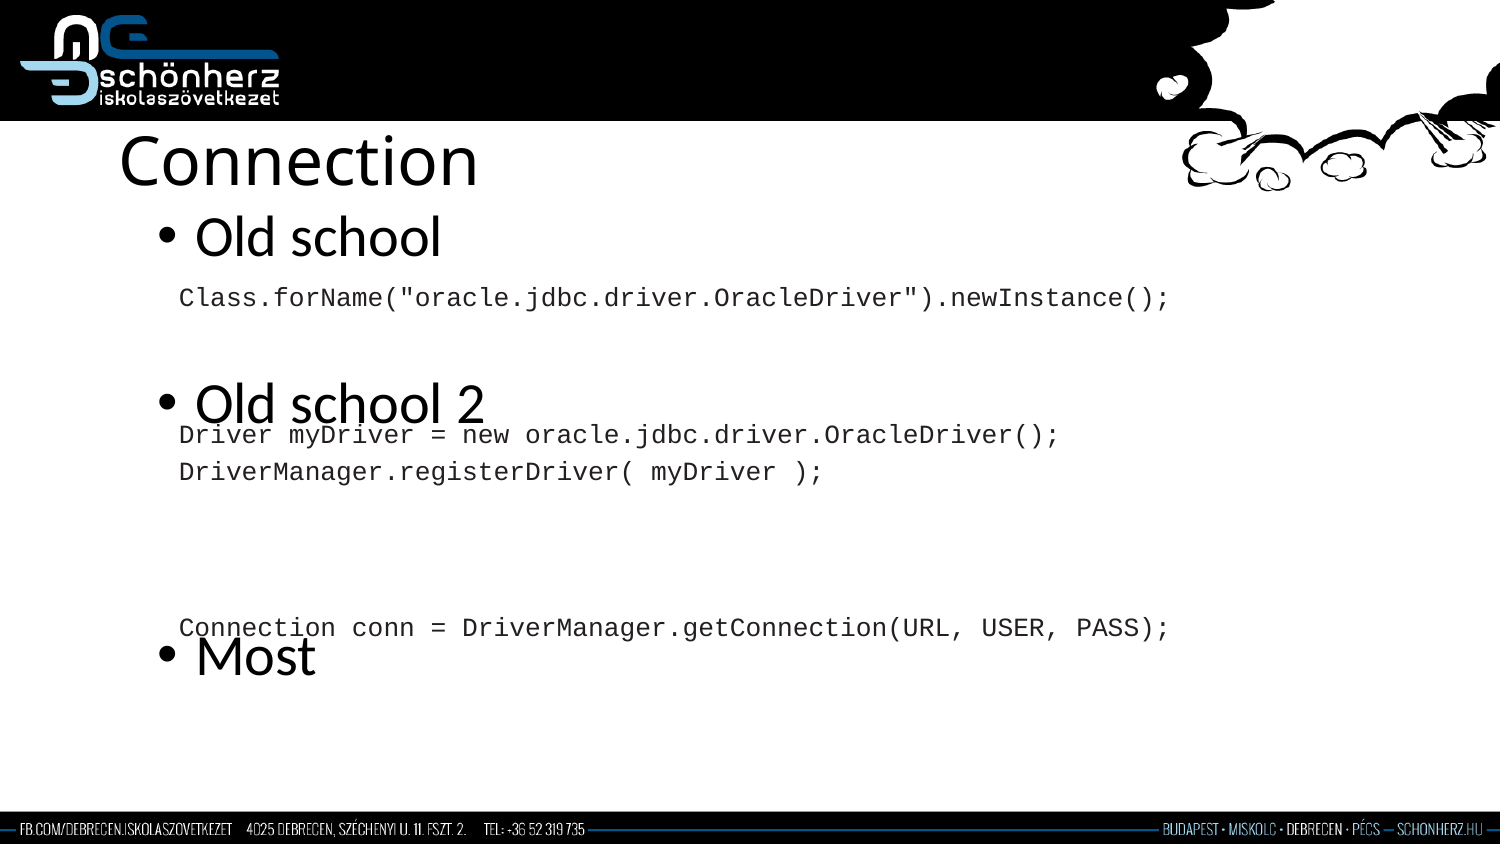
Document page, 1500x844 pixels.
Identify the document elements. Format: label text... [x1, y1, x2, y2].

title Connection [103, 44, 1397, 208]
text_box Class.forName("oracle.jdbc.driver.OracleDriver").newInstance(); [165, 272, 1381, 318]
list Old school Old school 2 Most [142, 198, 1358, 756]
text_box Connection conn = DriverManager.getConnection(URL, USER, PASS); [165, 603, 1381, 649]
text_box Driver myDriver = new oracle.jdbc.driver.OracleDriver(); DriverManager.registerDriver( myDriver ); [165, 410, 1381, 493]
picture [0, 0, 1500, 844]
